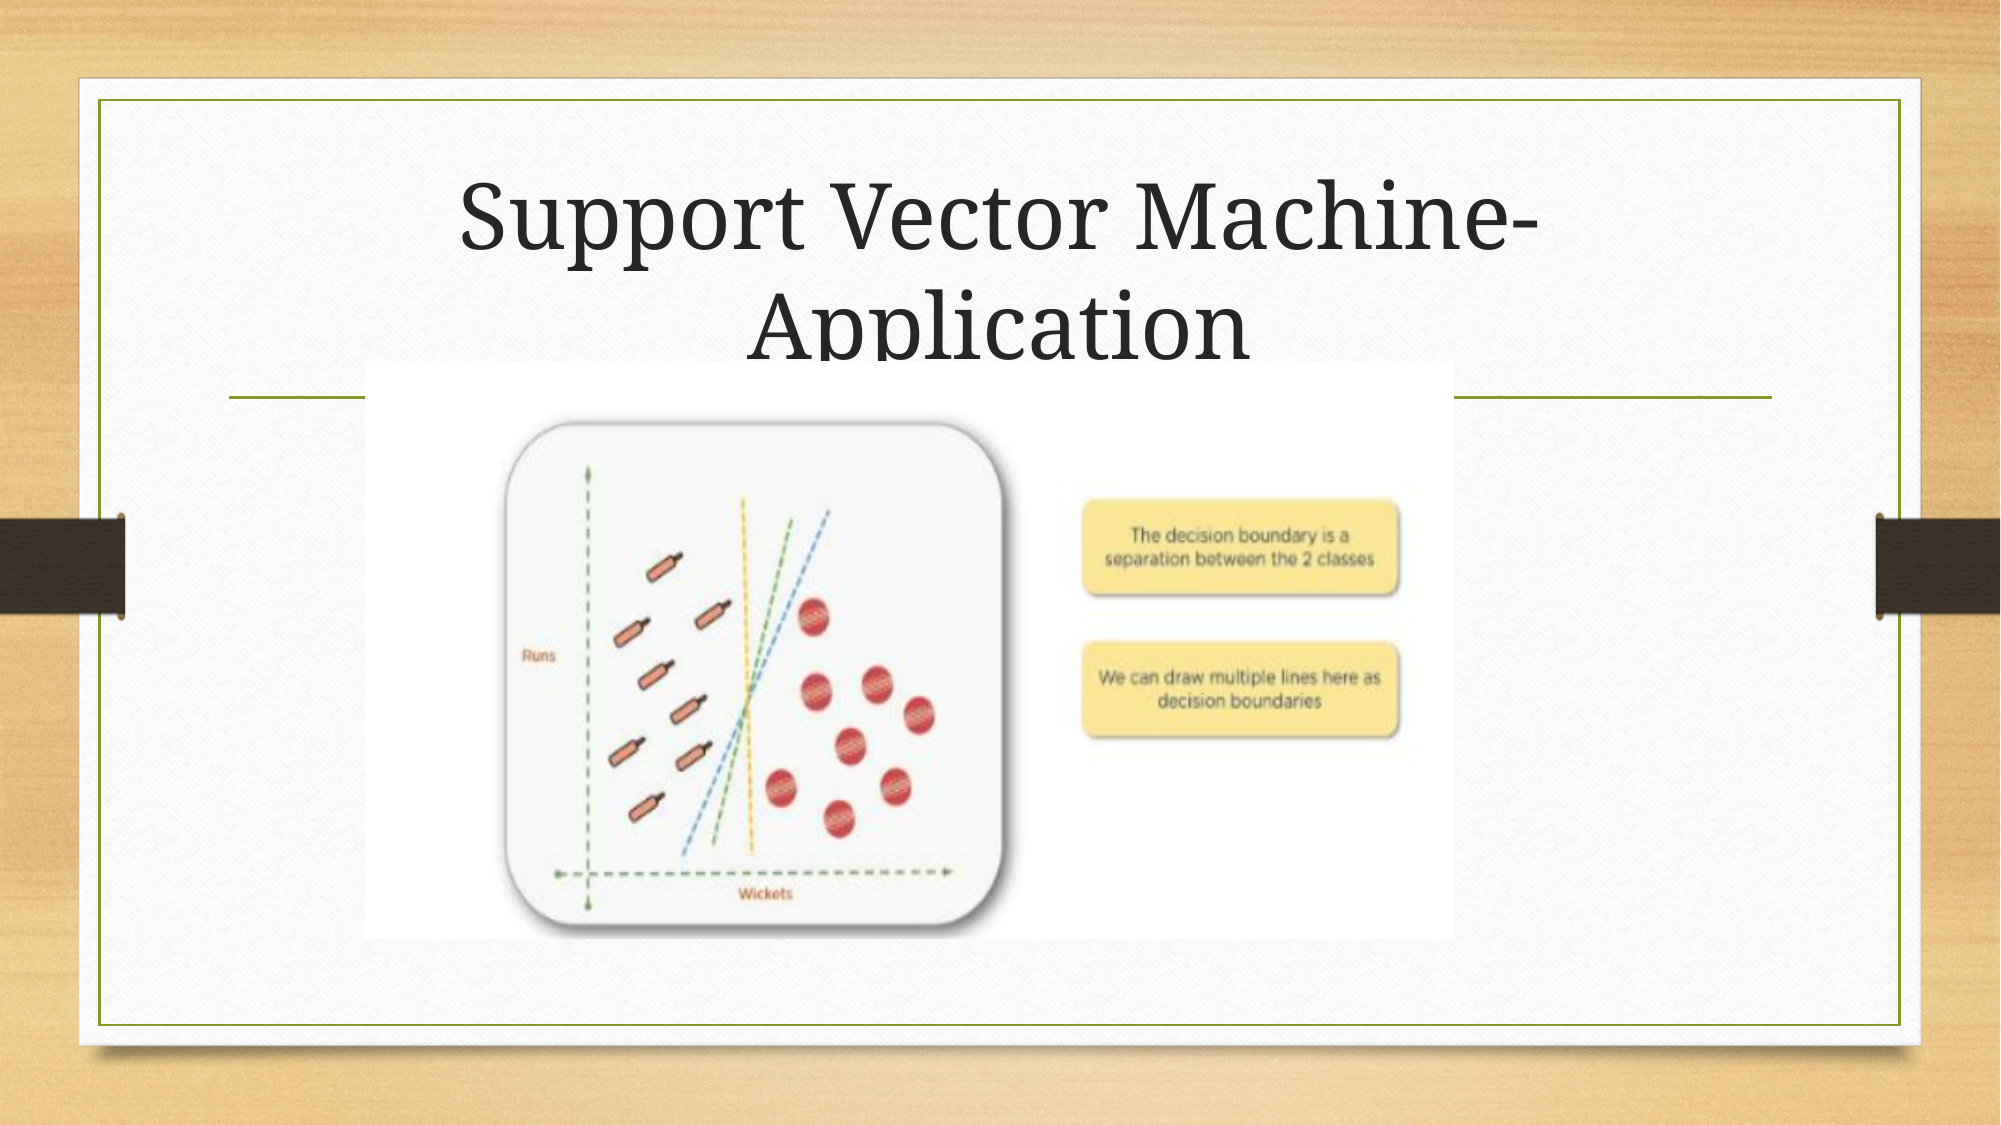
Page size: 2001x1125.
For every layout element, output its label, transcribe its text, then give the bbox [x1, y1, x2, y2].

title Support Vector Machine- Application [212, 161, 1788, 375]
picture [0, 0, 2001, 1125]
